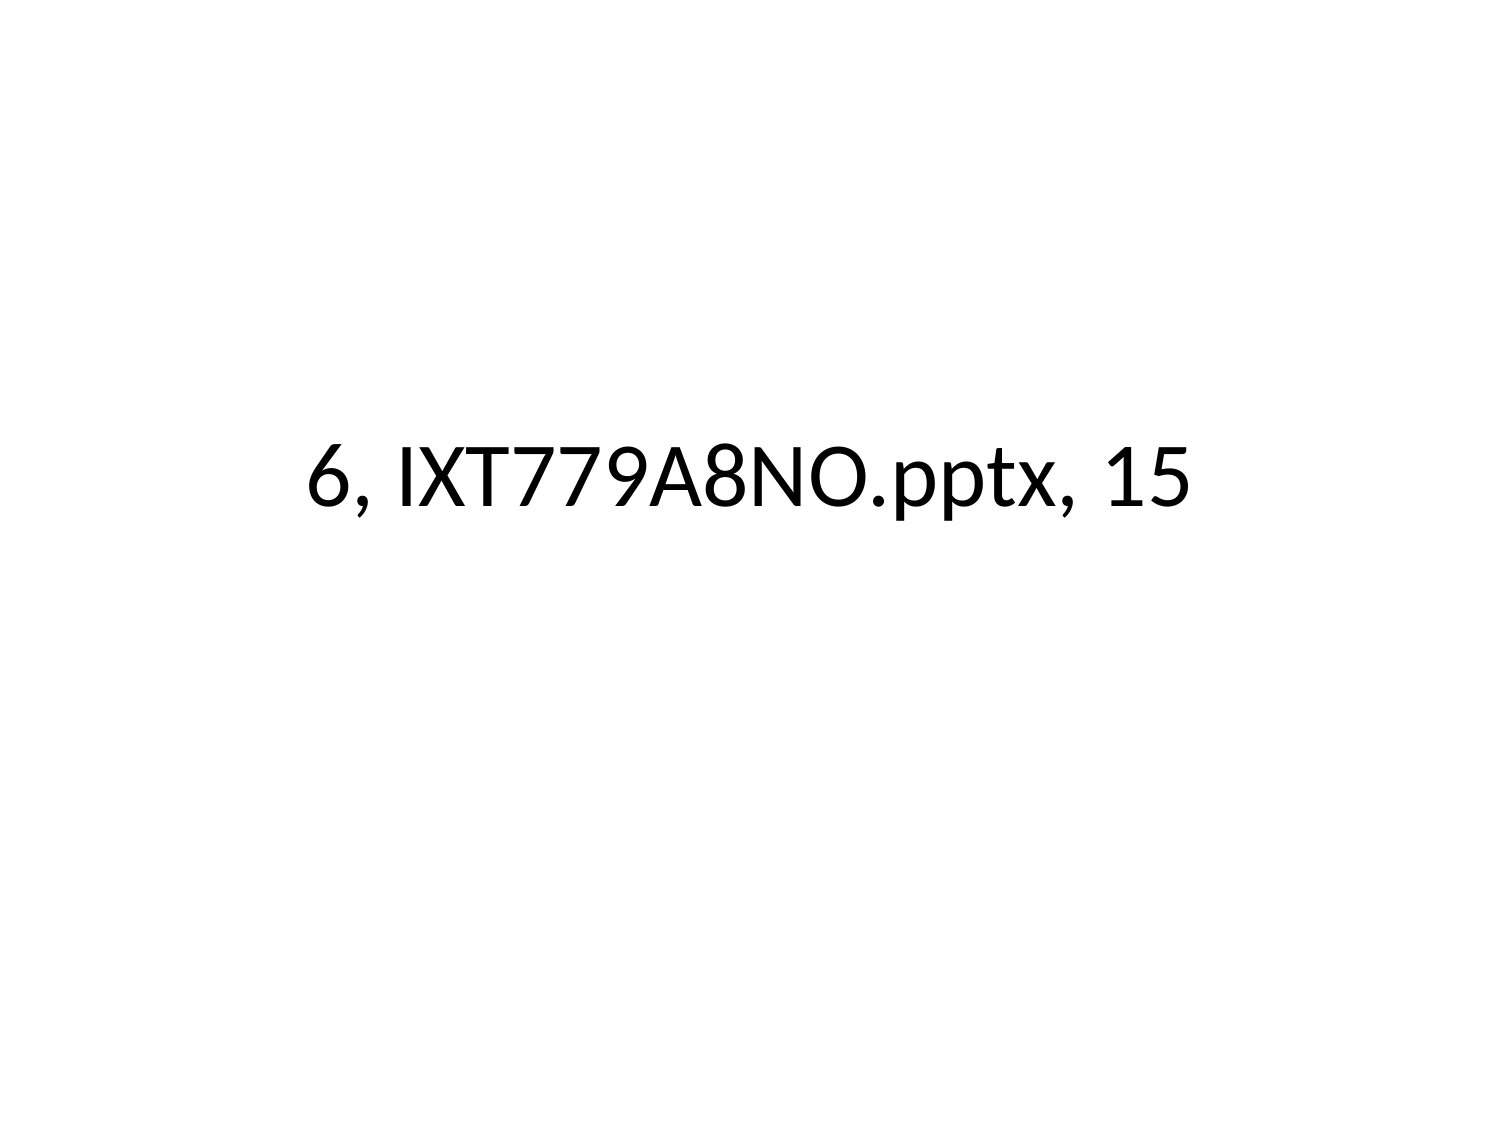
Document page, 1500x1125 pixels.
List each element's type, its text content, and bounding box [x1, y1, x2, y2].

title 6, IXT779A8NO.pptx, 15 [112, 349, 1388, 591]
